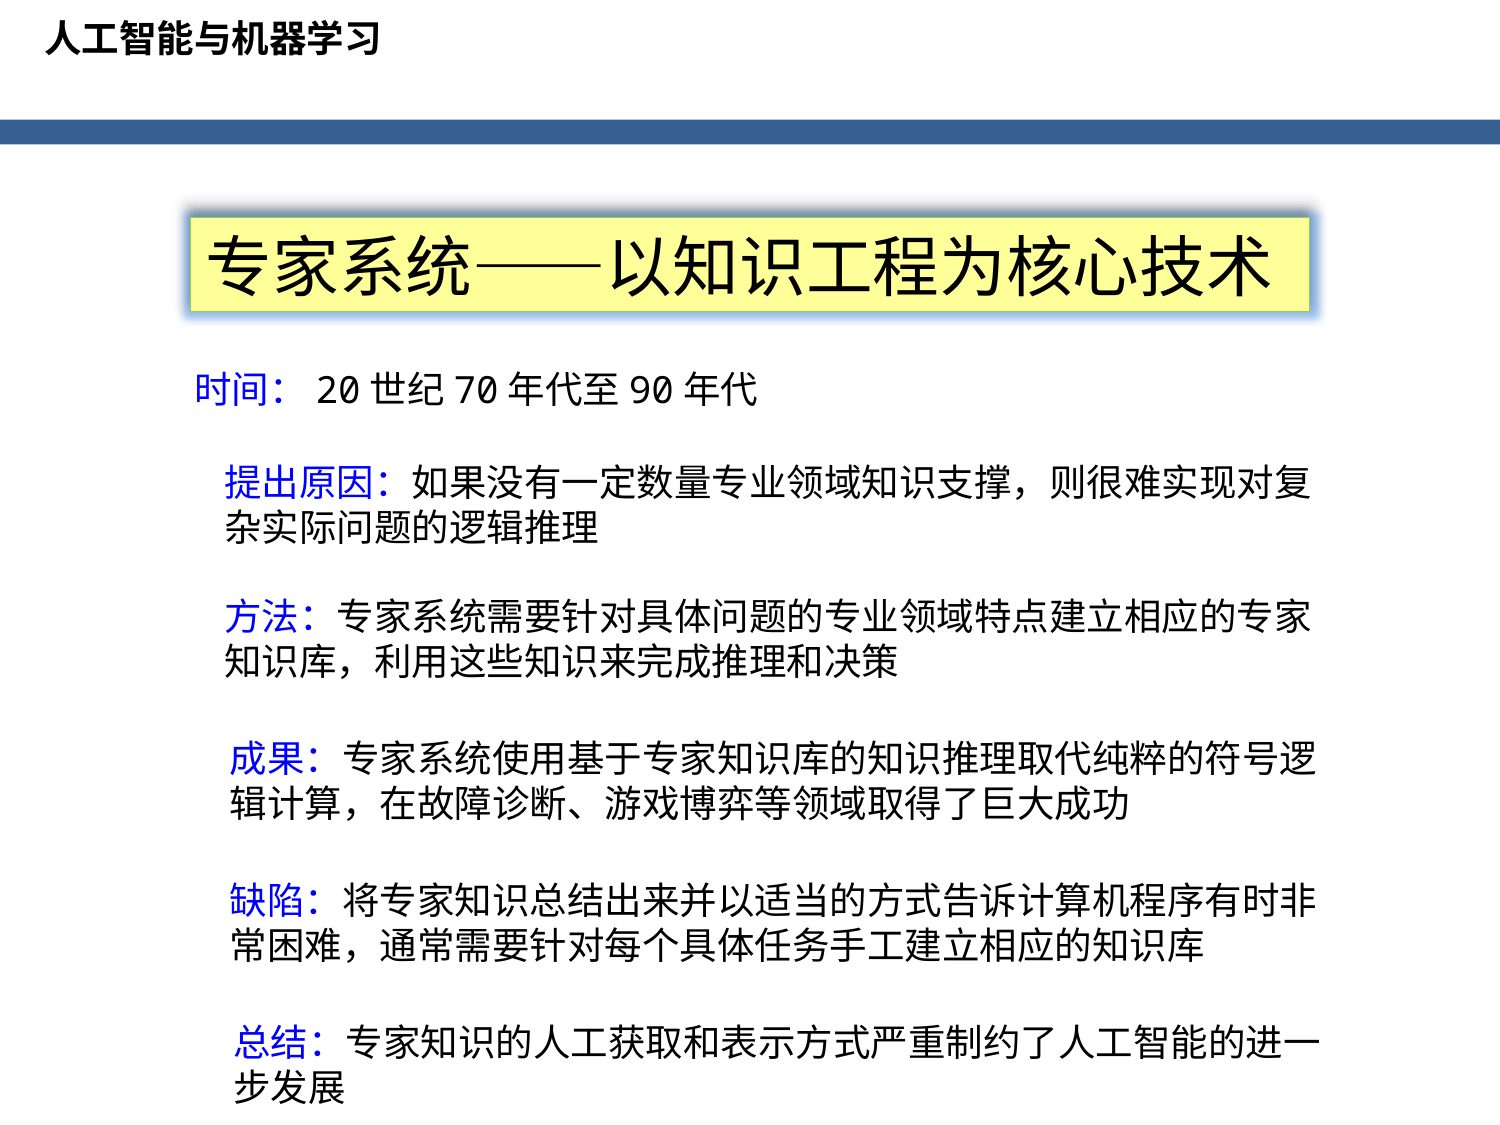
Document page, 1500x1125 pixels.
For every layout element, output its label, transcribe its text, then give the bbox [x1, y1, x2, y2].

text_box 总结：专家知识的人工获取和表示方式严重制约了人工智能的进一步发展 [218, 1011, 1359, 1116]
text_box 方法：专家系统需要针对具体问题的专业领域特点建立相应的专家知识库，利用这些知识来完成推理和决策 [209, 585, 1350, 691]
text_box 成果：专家系统使用基于专家知识库的知识推理取代纯粹的符号逻辑计算，在故障诊断、游戏博弈等领域取得了巨大成功 [214, 727, 1341, 833]
text_box 提出原因：如果没有一定数量专业领域知识支撑，则很难实现对复杂实际问题的逻辑推理 [209, 451, 1336, 557]
text_box 专家系统——以知识工程为核心技术 [190, 217, 1310, 312]
title 人工智能与机器学习 [29, 7, 1305, 91]
text_box 时间：20世纪70年代至90年代 [179, 358, 773, 418]
text_box 缺陷：将专家知识总结出来并以适当的方式告诉计算机程序有时非常困难，通常需要针对每个具体任务手工建立相应的知识库 [214, 869, 1356, 975]
